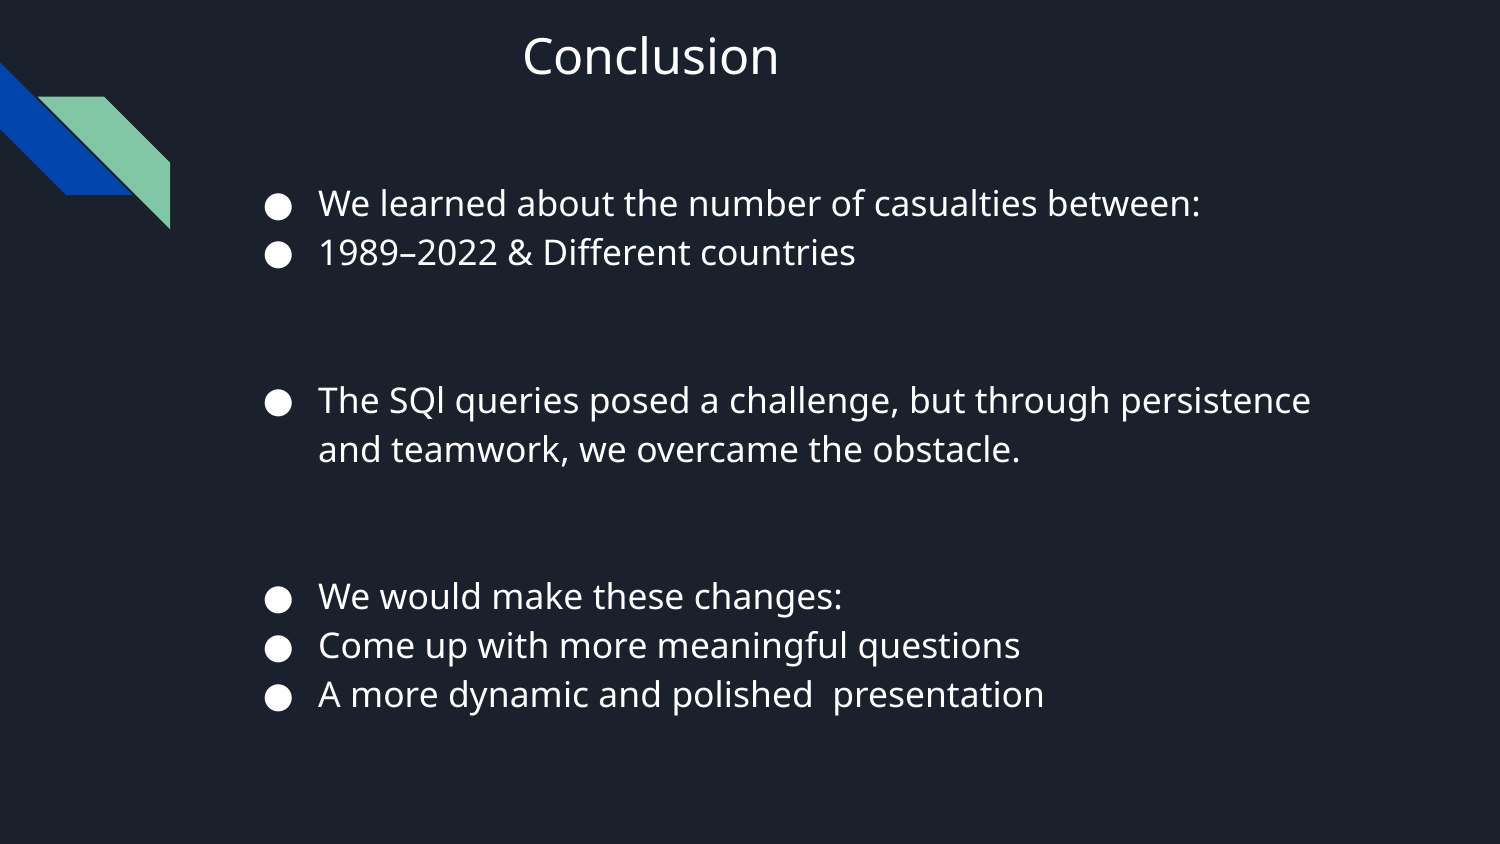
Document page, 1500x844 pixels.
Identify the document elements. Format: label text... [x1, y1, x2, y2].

title Conclusion [507, 9, 1500, 160]
list We learned about the number of casualties between: 1989–2022 & Different countries The SQl queries posed a challenge, but through persistence and teamwork, we overcame the obstacle. We would make these changes: Come up with more meaningful questions A more dynamic and polished presentation [228, 159, 1383, 676]
